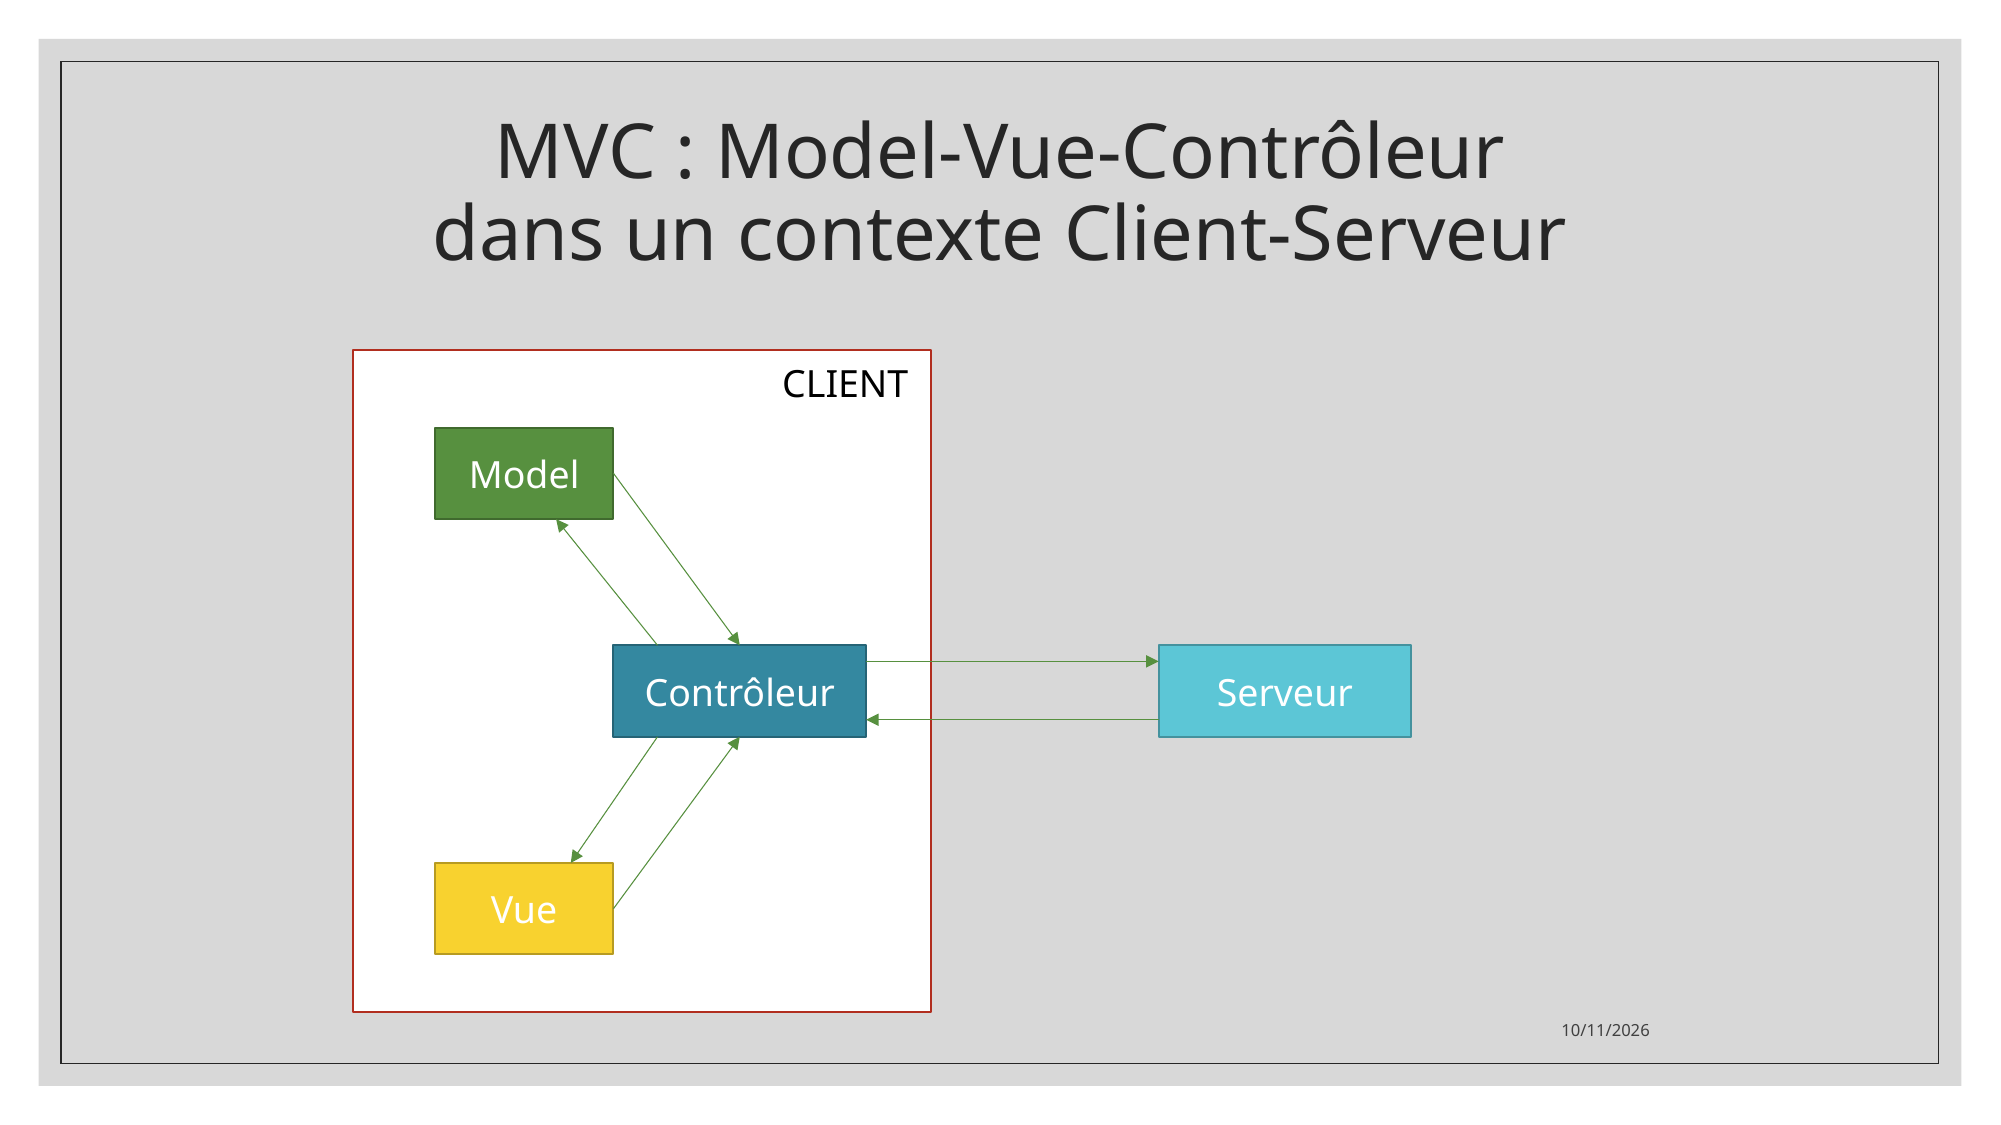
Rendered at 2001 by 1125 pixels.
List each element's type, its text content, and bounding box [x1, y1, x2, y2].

text_box Model [434, 427, 614, 520]
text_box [613, 473, 740, 646]
title MVC : Model-Vue-Contrôleur dans un contexte Client-Serveur [174, 105, 1825, 285]
text_box CLIENT [767, 353, 924, 413]
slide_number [1190, 990, 1665, 1050]
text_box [570, 736, 609, 863]
text_box Contrôleur [612, 644, 867, 738]
text_box C [352, 349, 932, 1013]
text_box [613, 736, 740, 909]
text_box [556, 519, 607, 646]
text_box Vue [434, 862, 614, 955]
text_box Serveur [1158, 644, 1412, 738]
